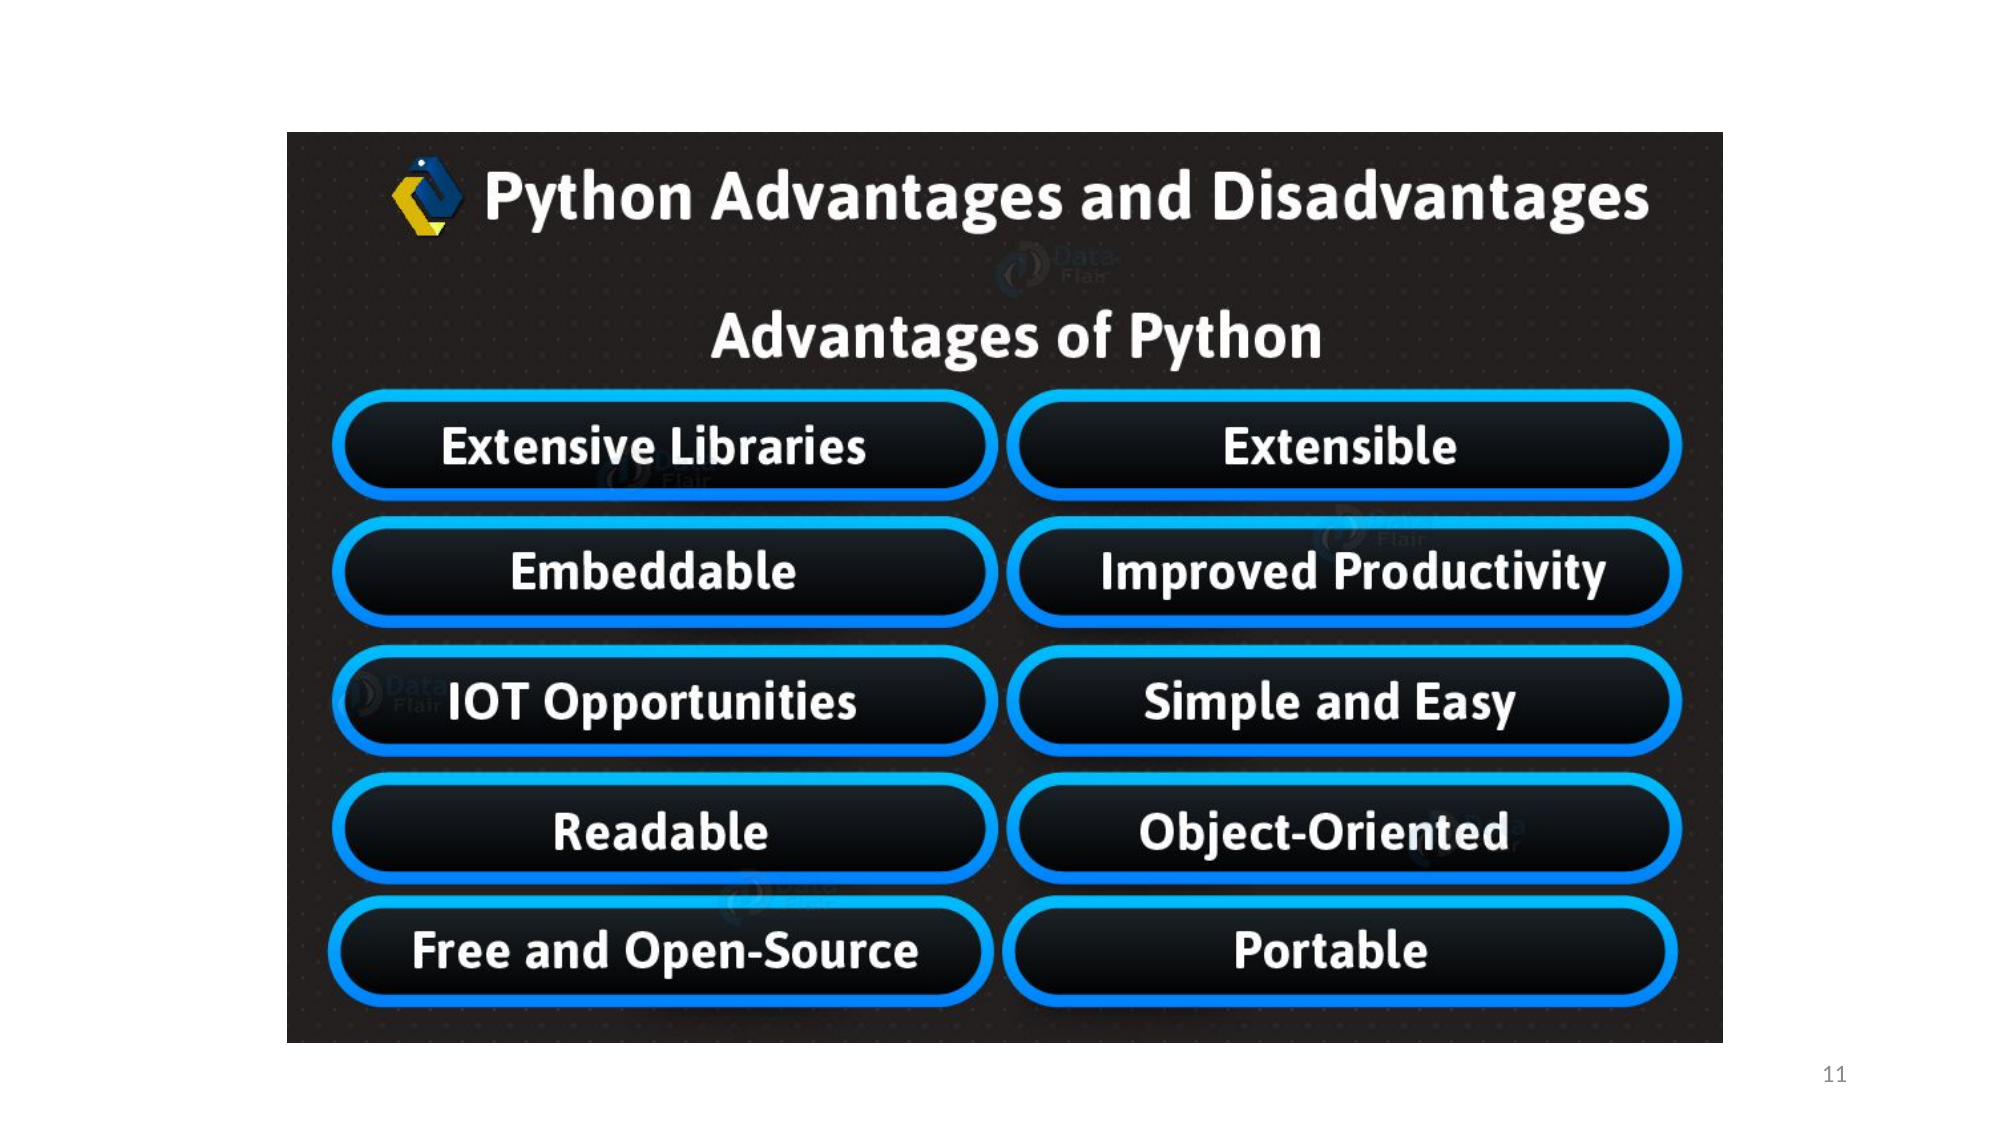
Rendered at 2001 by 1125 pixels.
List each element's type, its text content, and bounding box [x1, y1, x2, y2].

slide_number 11 [1412, 1042, 1863, 1103]
picture [287, 132, 1723, 1043]
